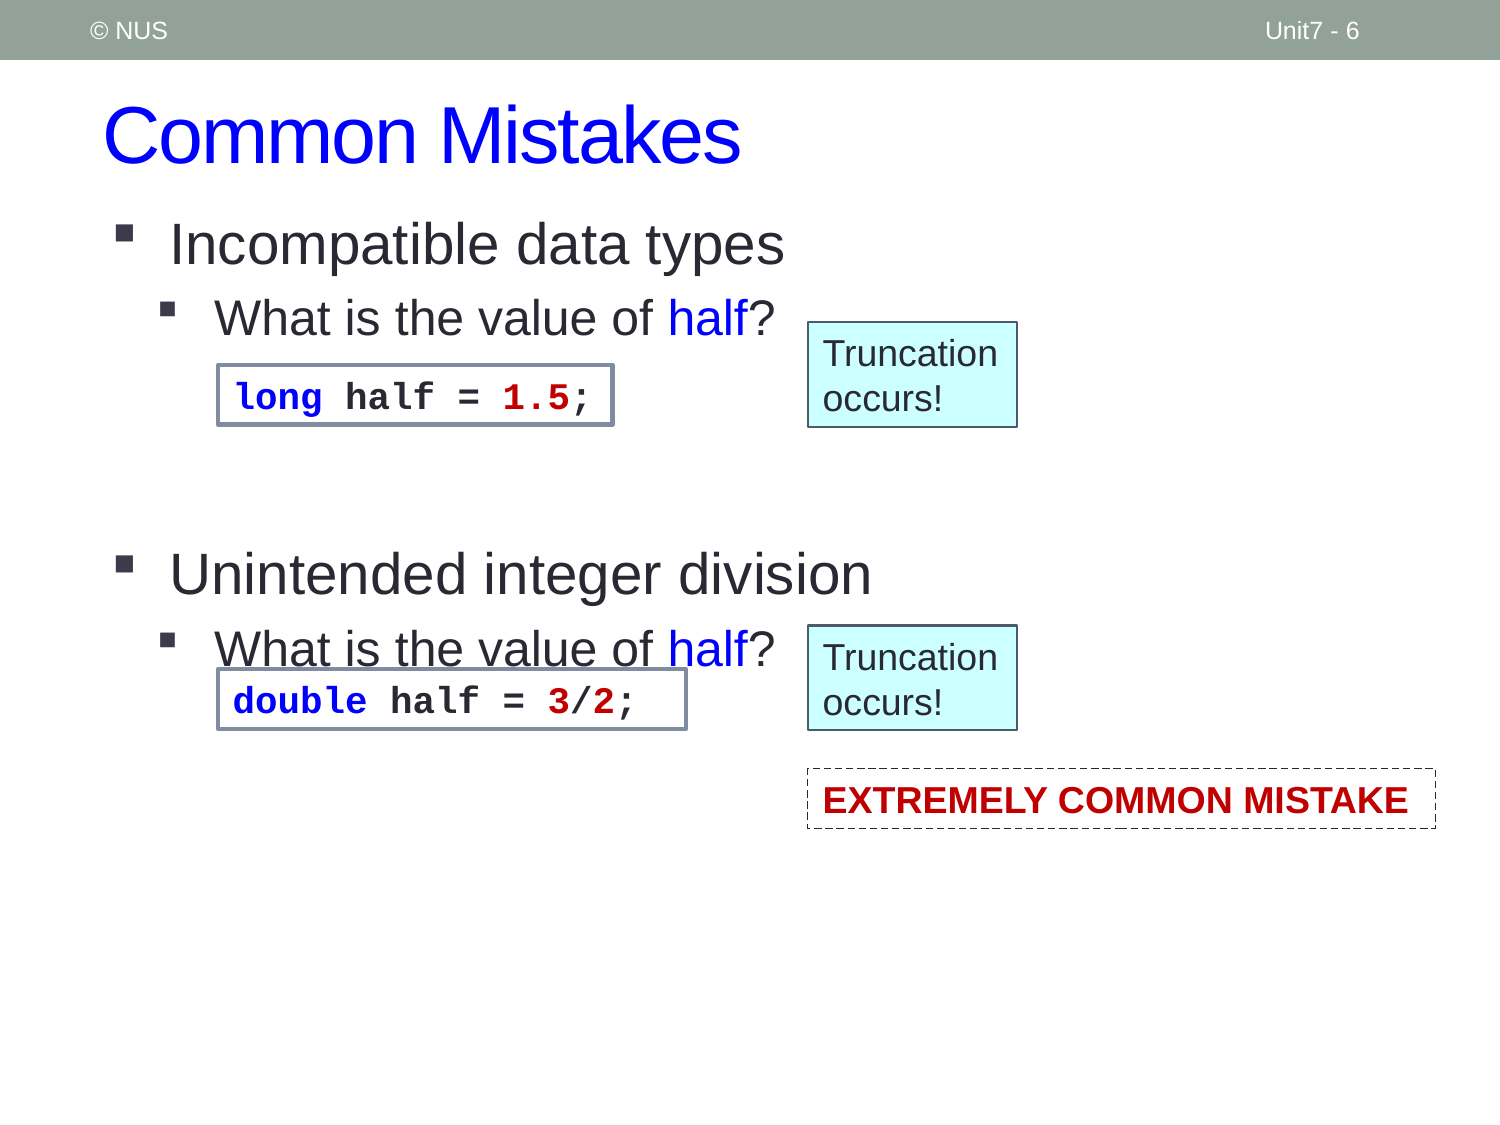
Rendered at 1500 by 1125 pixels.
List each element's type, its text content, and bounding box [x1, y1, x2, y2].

text_box Truncation occurs! [806, 623, 1019, 732]
slide_number Unit7 - 6 [1250, 3, 1425, 57]
text_box double half = 3/2; [216, 667, 688, 731]
text_box EXTREMELY COMMON MISTAKE [807, 768, 1436, 829]
text_box Truncation occurs! [806, 320, 1019, 429]
text_box long half = 1.5; [216, 363, 615, 427]
list Incompatible data types What is the value of half? Unintended integer division What is the value of half? [96, 198, 1447, 363]
title Common Mistakes [87, 75, 1425, 188]
slide_number © NUS [75, 3, 550, 57]
